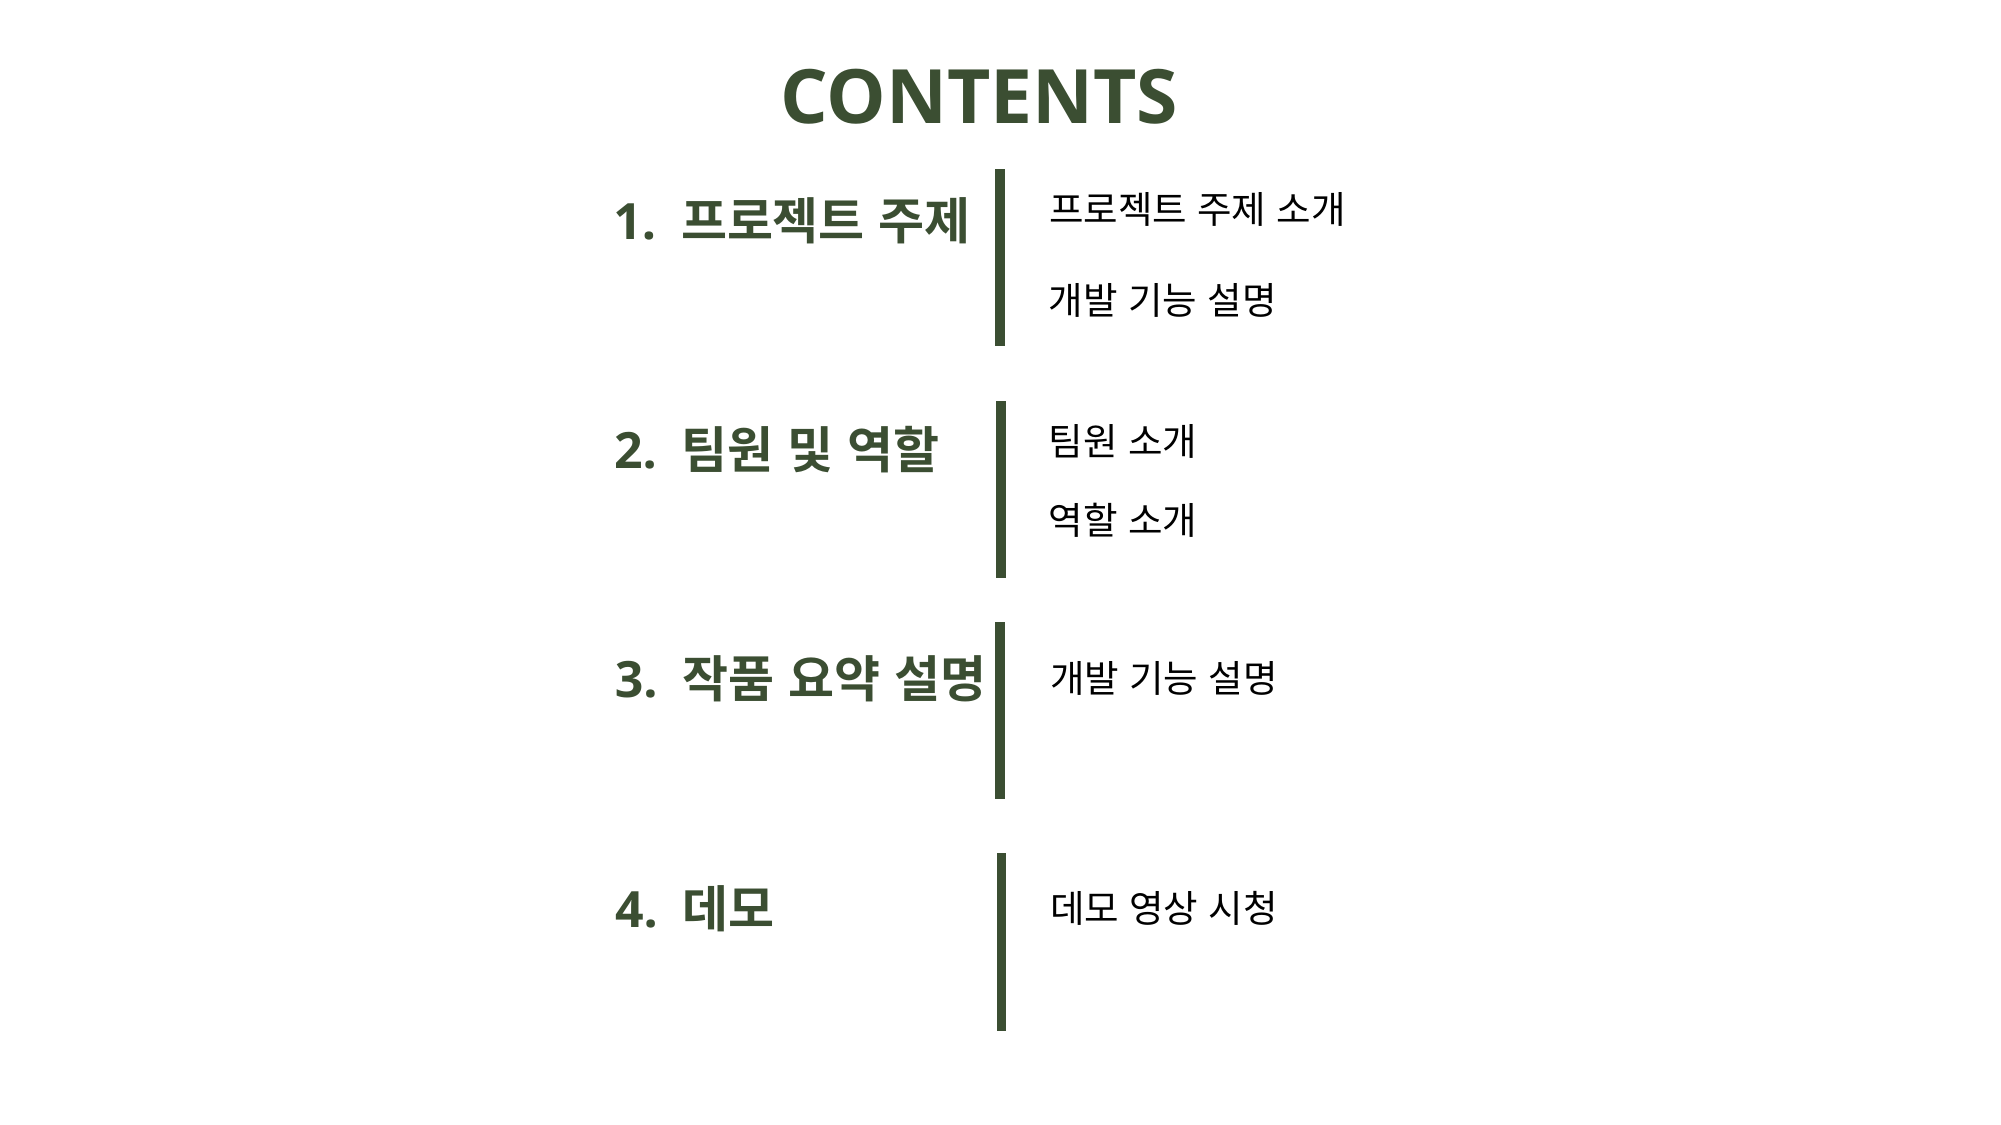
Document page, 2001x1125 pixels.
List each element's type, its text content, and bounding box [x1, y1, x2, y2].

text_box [604, 178, 1362, 909]
text_box [997, 909, 1006, 1031]
text_box 데모 영상 시청 [1034, 877, 1413, 938]
text_box CONTENTS [765, 41, 1194, 147]
text_box [995, 169, 1005, 178]
text_box 4. 데모 [599, 870, 804, 946]
